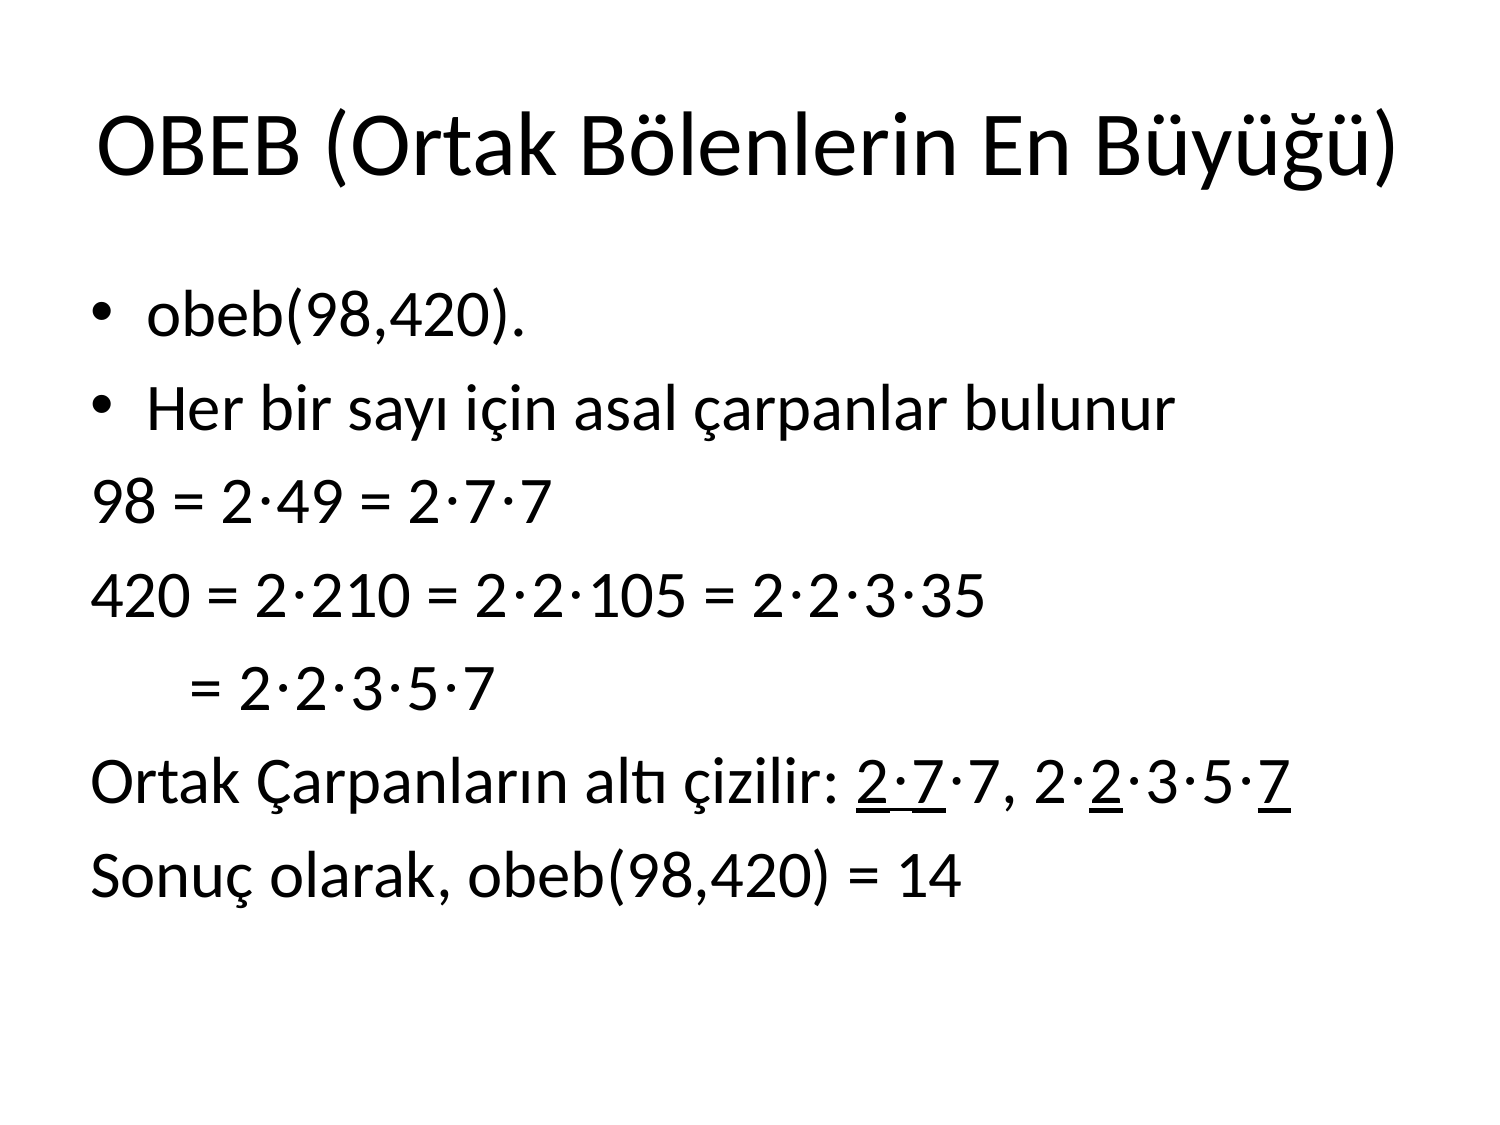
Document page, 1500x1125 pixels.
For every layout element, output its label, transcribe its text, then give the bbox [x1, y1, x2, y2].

title OBEB (Ortak Bölenlerin En Büyüğü) [75, 45, 1425, 233]
list obeb(98,420). Her bir sayı için asal çarpanlar bulunur 98 = 2·49 = 2·7·7 420 = 2·210 = 2·2·105 = 2·2·3·35 = 2·2·3·5·7 Ortak Çarpanların altı çizilir: 2·7·7, 2·2·3·5·7 Sonuç olarak, obeb(98,420) = 14 [75, 262, 1425, 1005]
